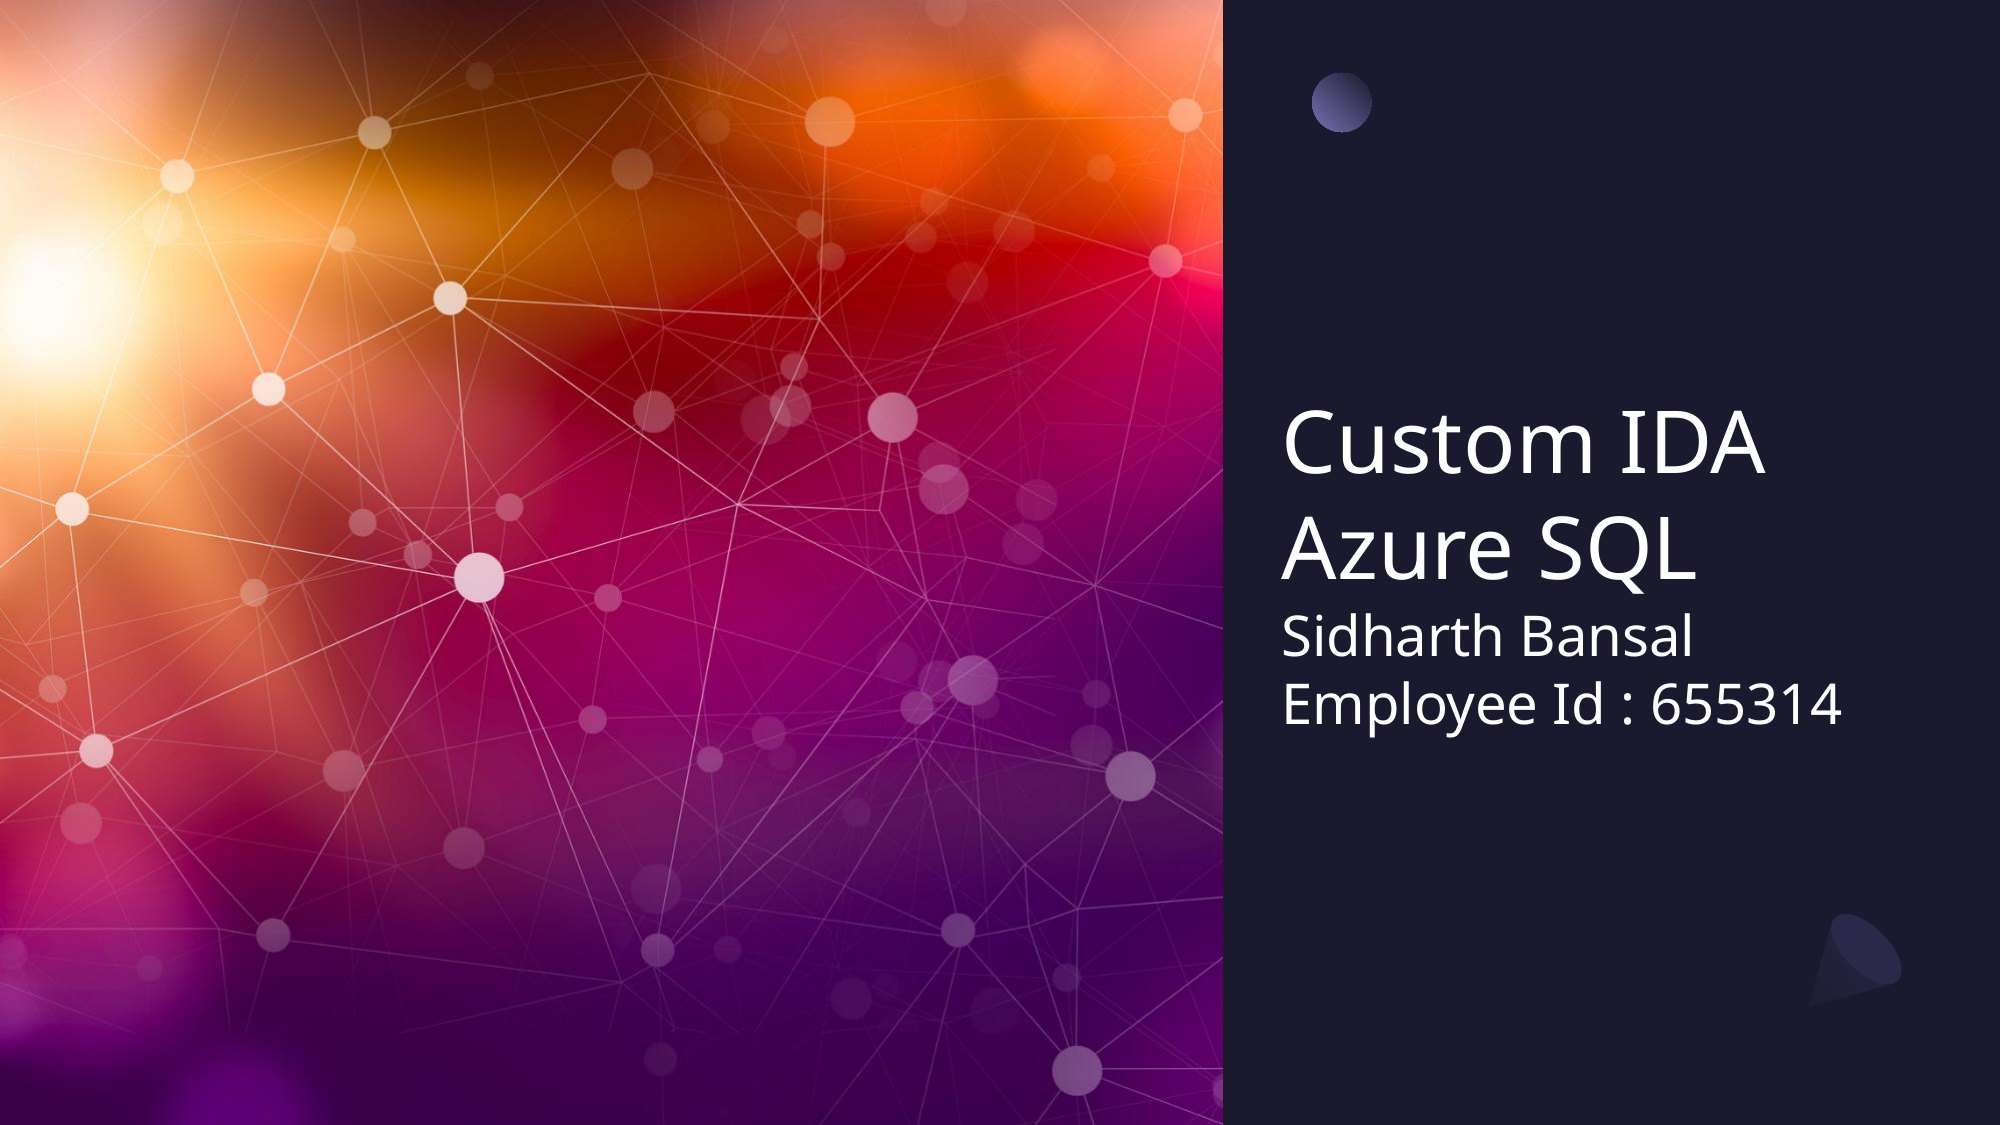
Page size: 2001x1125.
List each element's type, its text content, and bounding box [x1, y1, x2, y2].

picture [0, 0, 1223, 1125]
title Custom IDA Azure SQL Sidharth Bansal Employee Id : 655314 [1281, 174, 1916, 739]
